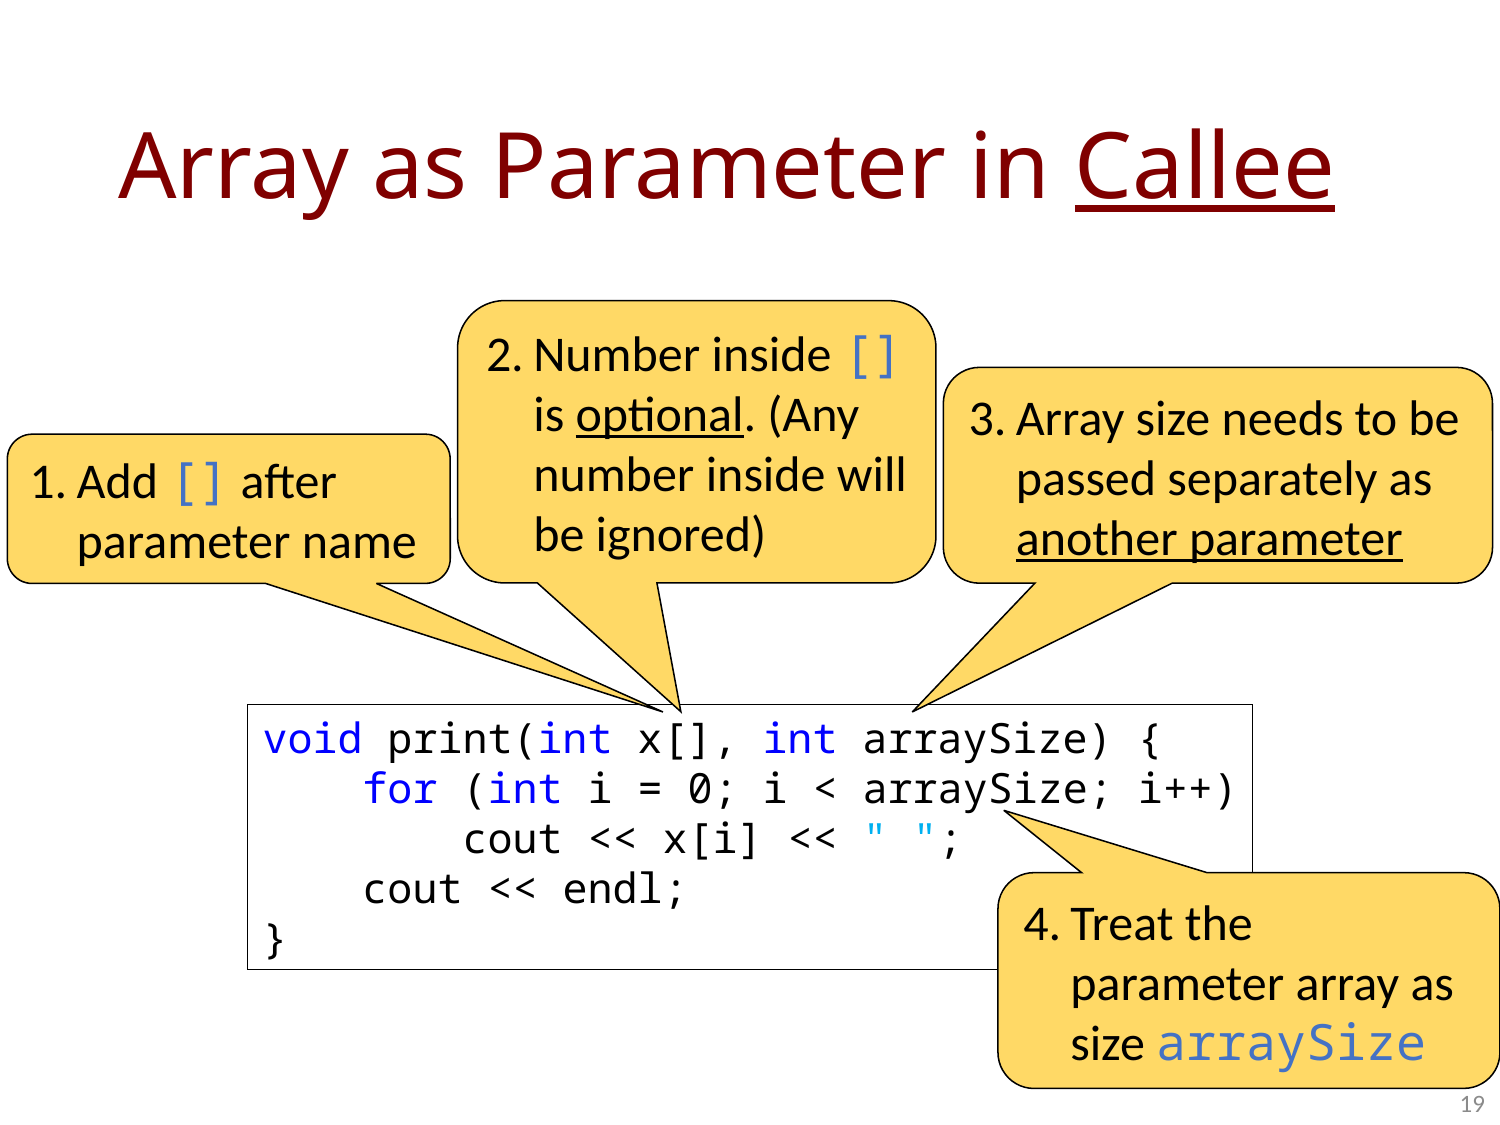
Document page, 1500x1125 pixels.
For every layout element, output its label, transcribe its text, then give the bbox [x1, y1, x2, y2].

slide_number 19 [1162, 1065, 1500, 1125]
title Array as Parameter in Callee [103, 59, 1397, 278]
text_box Array size needs to be passed separately as another parameter [911, 366, 1494, 713]
text_box Number inside [] is optional. (Any number inside will be ignored) [456, 299, 937, 715]
text_box Treat the parameter array as size arraySize [996, 809, 1500, 1090]
text_box Add [] after parameter name [6, 433, 664, 713]
text_box void print(int x[], int arraySize) { for (int i = 0; i < arraySize; i++) cout << x[i] << " "; cout << endl; } [247, 704, 1253, 970]
